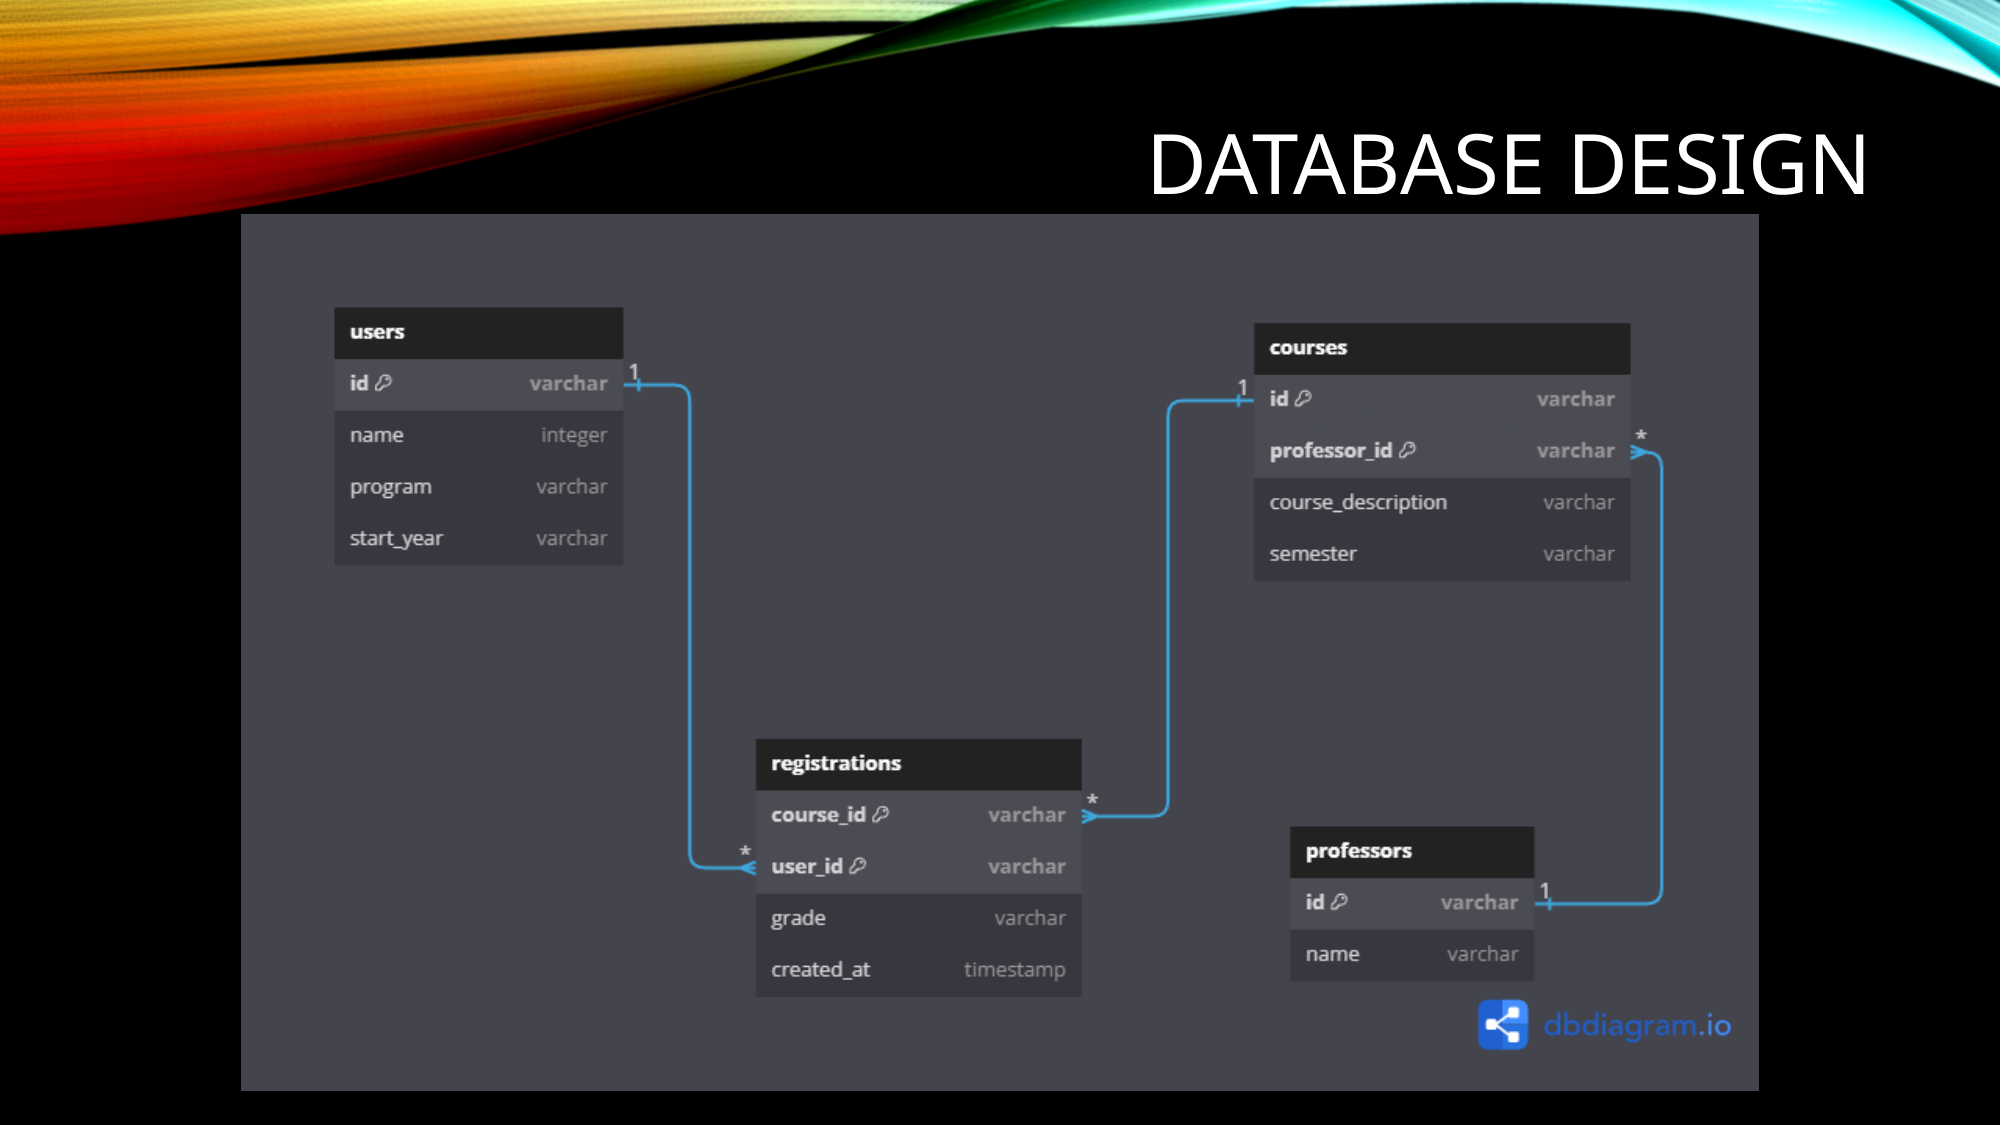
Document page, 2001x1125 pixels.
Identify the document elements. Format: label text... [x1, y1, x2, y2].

picture [0, 0, 2000, 1092]
title DATABASE DESIGN [474, 61, 1888, 274]
